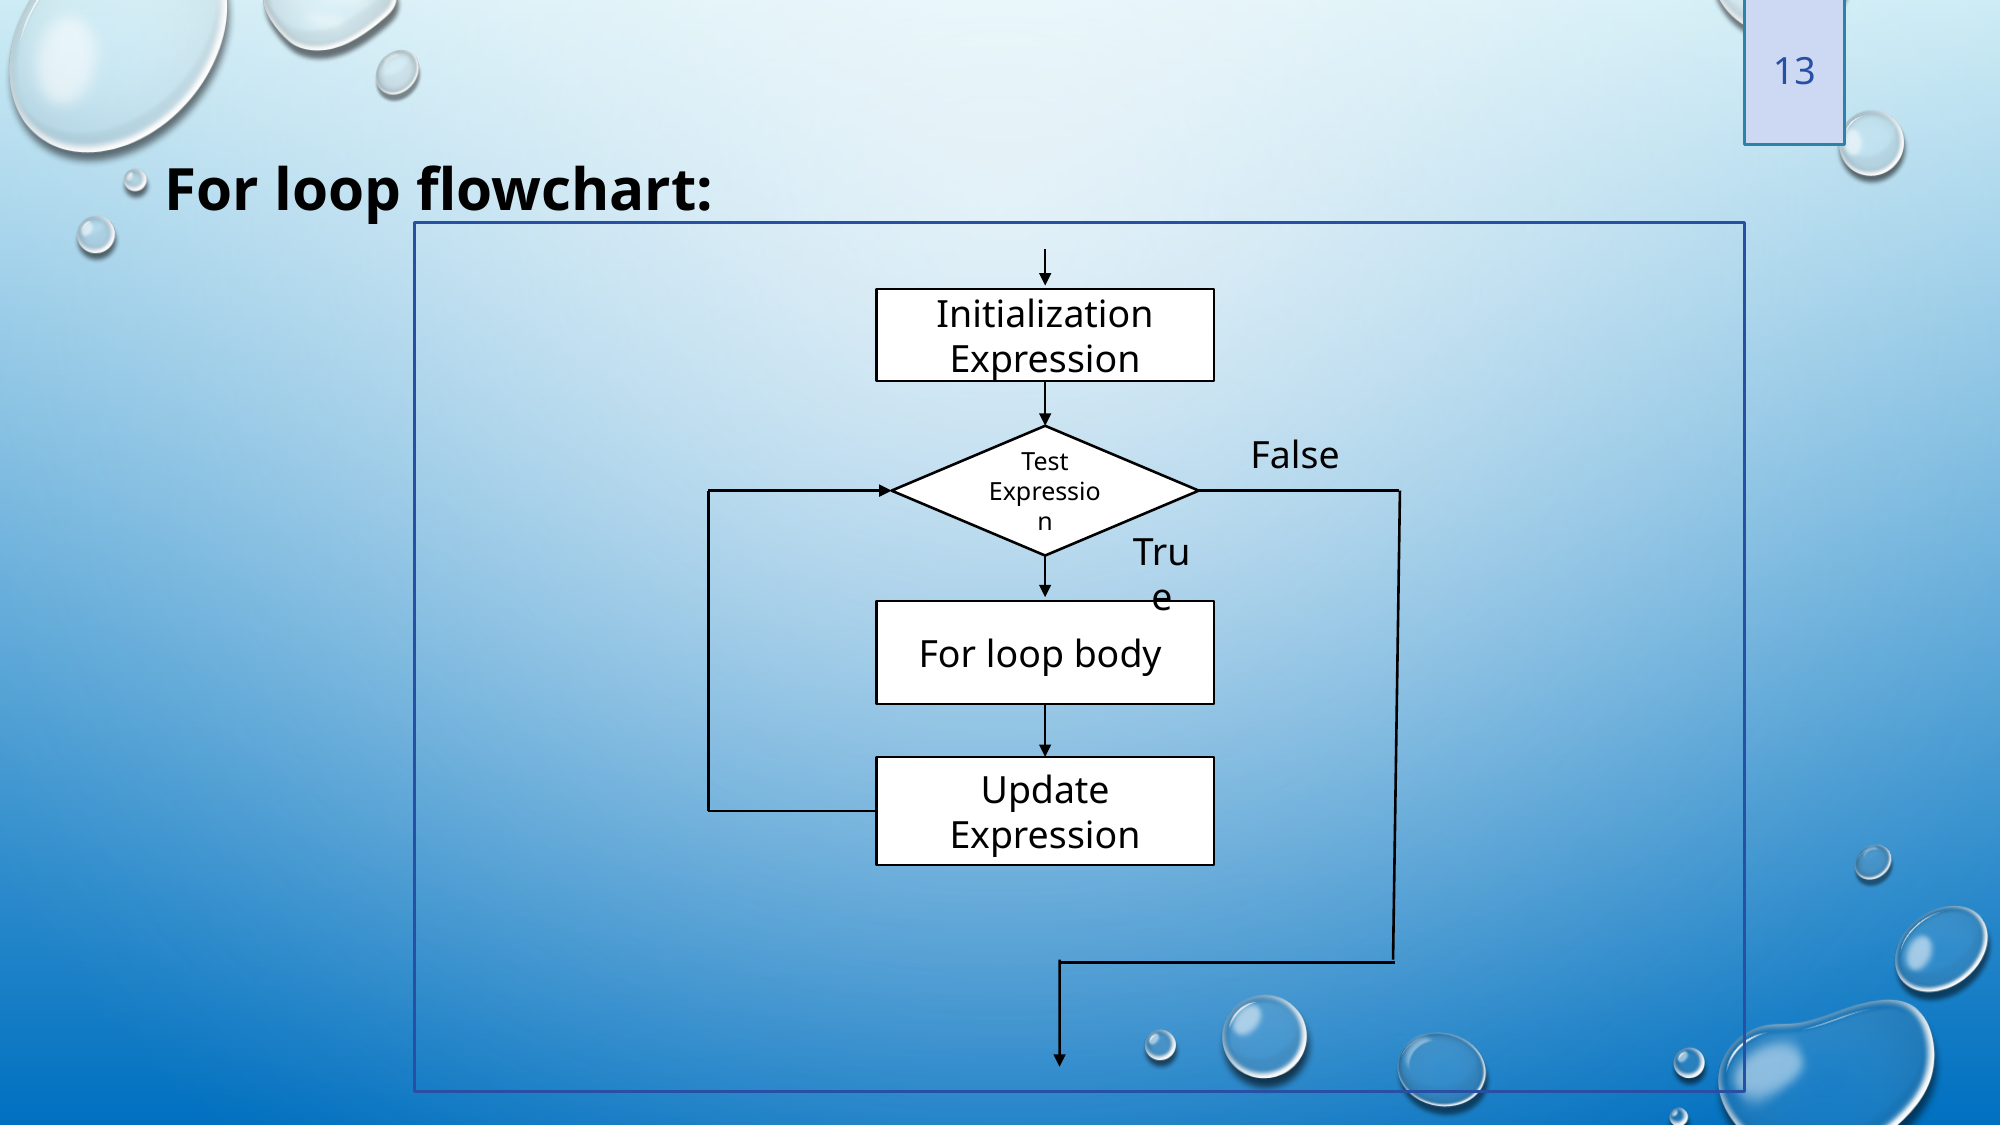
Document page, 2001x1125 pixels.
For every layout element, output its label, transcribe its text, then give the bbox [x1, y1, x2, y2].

picture [1846, 0, 2000, 1125]
picture [0, 0, 1743, 1125]
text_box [1392, 490, 1401, 960]
text_box 13 [1743, 0, 1846, 146]
text_box [414, 222, 1745, 1092]
list For loop flowchart: [149, 130, 1850, 1125]
